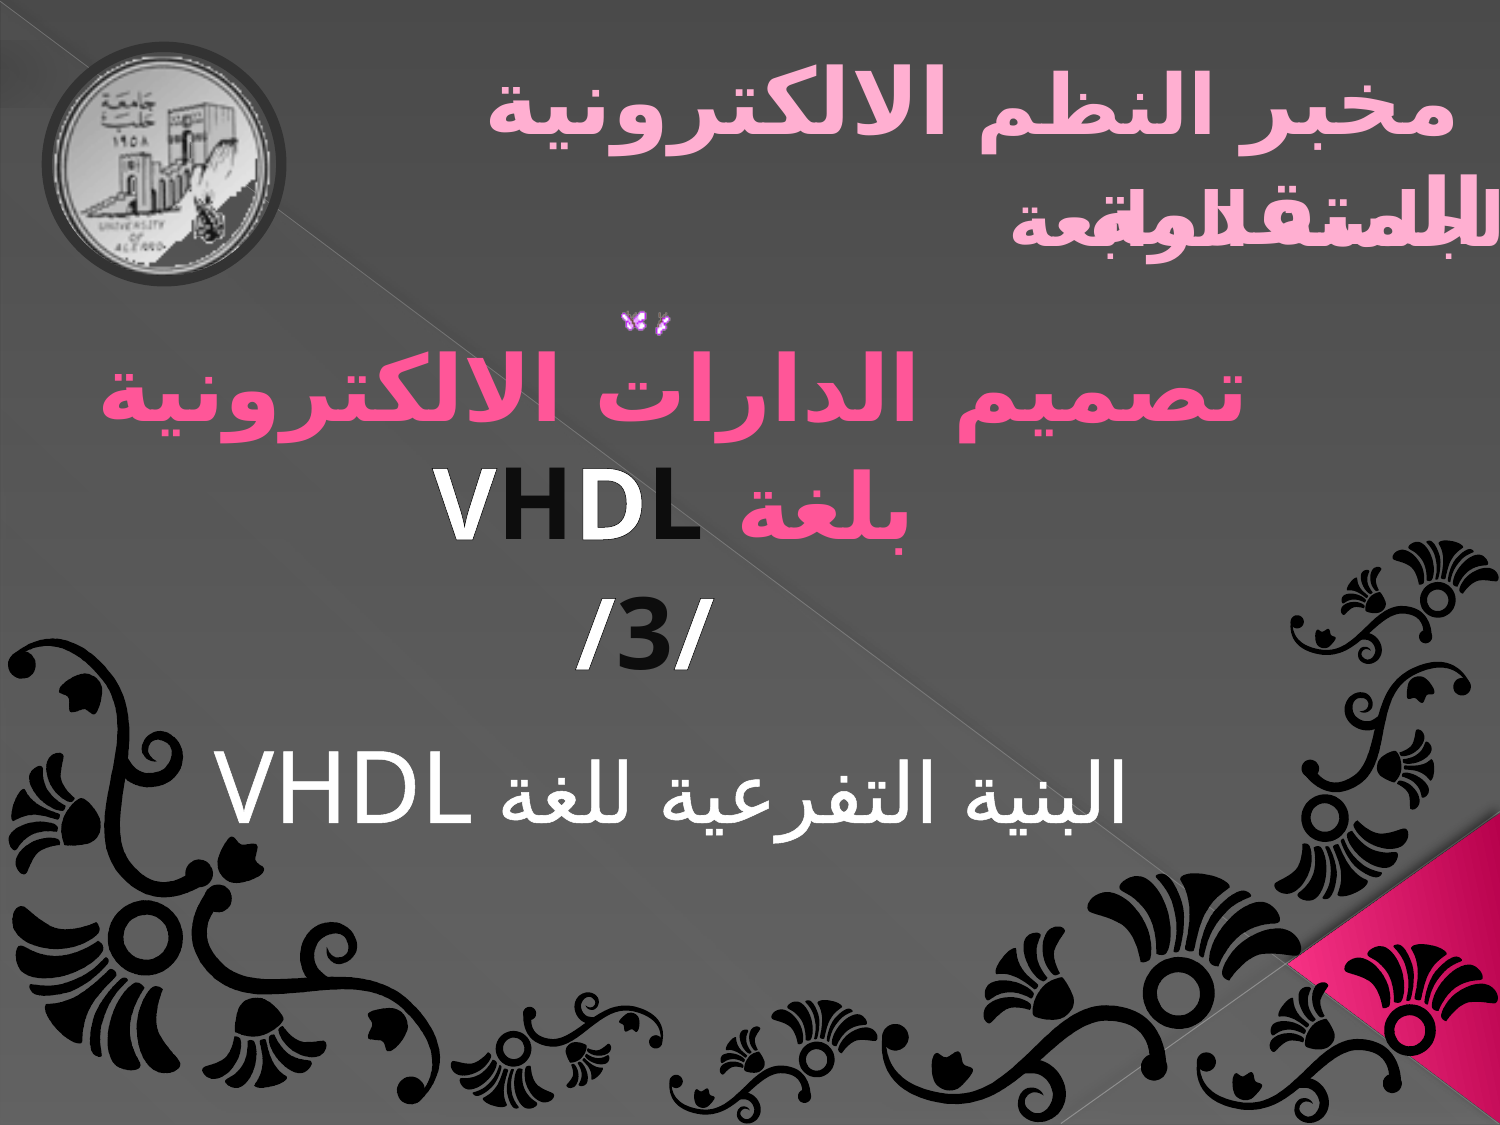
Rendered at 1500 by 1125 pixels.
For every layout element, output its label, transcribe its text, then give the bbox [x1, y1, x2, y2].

picture [667, 870, 1500, 1125]
picture [9, 625, 435, 1125]
subtitle مخبر النظم الالكترونية المتقدمة [228, 35, 1500, 323]
text_box البنية التفرعية للغة VHDL [439, 715, 1146, 851]
text_box /3/ [559, 562, 730, 698]
picture [620, 292, 672, 339]
picture [1229, 697, 1500, 867]
title تصميم الدارات الالكترونية بلغة VHDL [35, 292, 1393, 568]
picture [1288, 538, 1500, 666]
picture [46, 46, 282, 282]
picture [451, 987, 663, 1115]
text_box الجلسة الرابعة [993, 163, 1500, 269]
